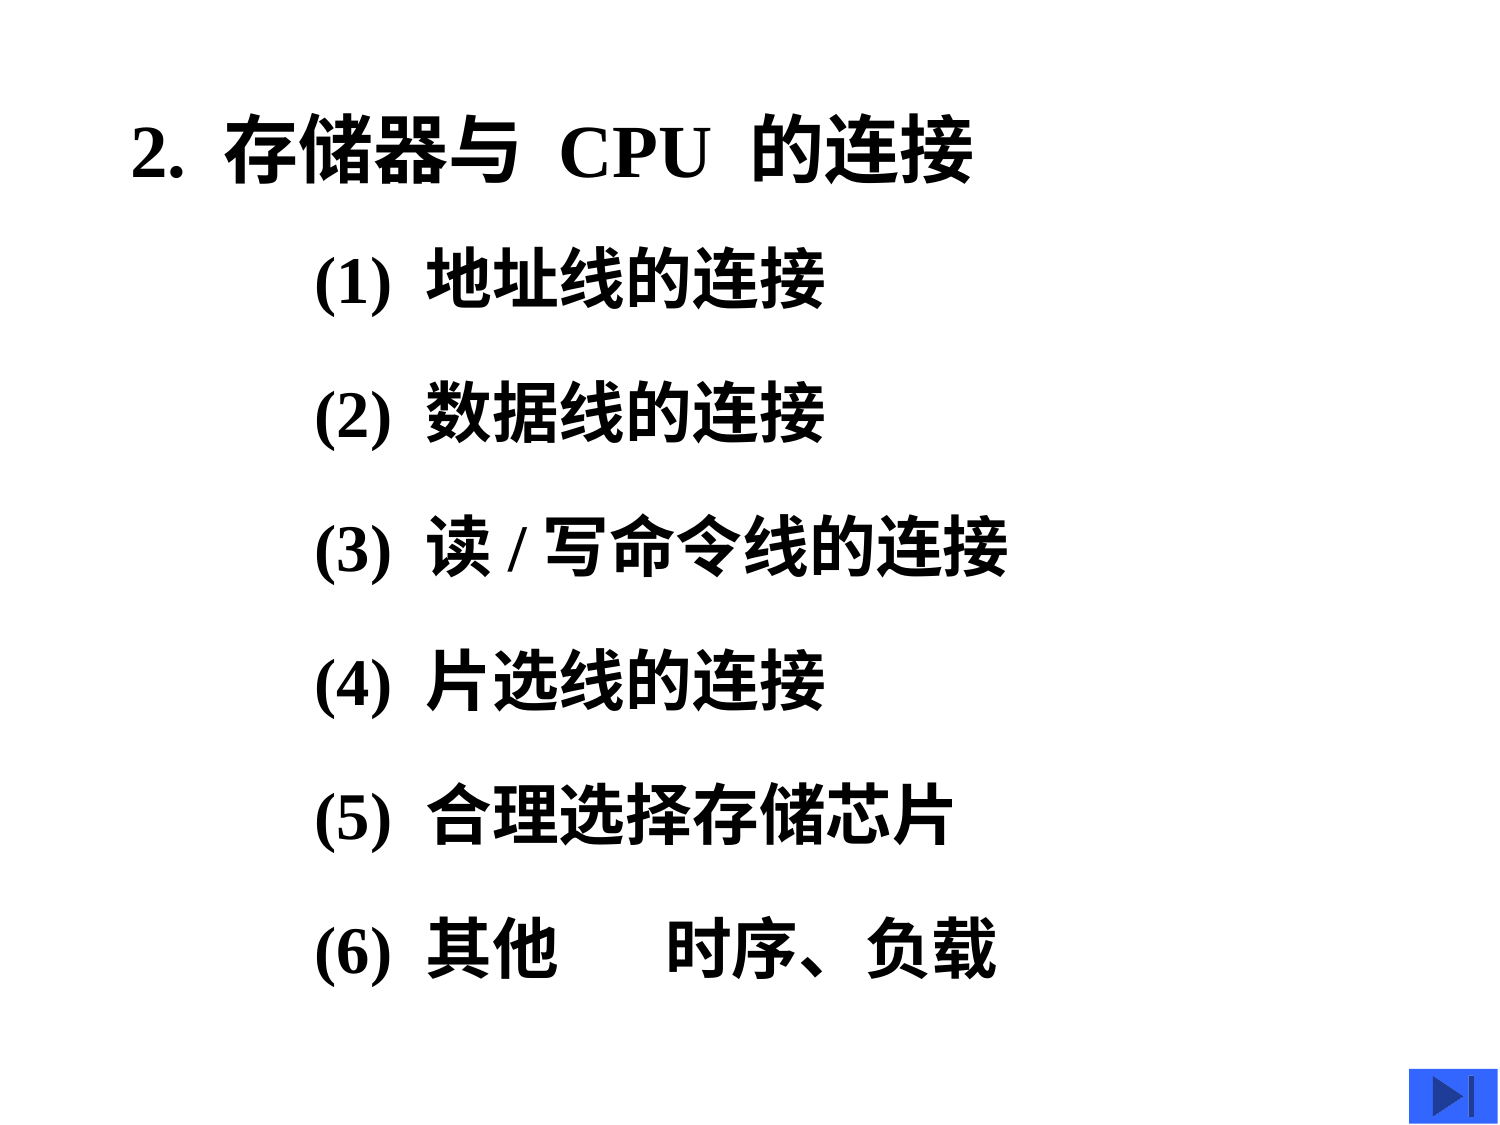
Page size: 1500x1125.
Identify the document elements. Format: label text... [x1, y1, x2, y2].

text_box (3) 读/写命令线的连接 [299, 497, 1263, 593]
text_box (4) 片选线的连接 [299, 631, 1263, 727]
text_box 2. 存储器与 CPU 的连接 [98, 94, 1005, 200]
text_box [1409, 1068, 1498, 1124]
text_box (2) 数据线的连接 [299, 363, 1263, 459]
text_box (5) 合理选择存储芯片 [299, 765, 1263, 861]
text_box (6) 其他 时序、负载 [299, 899, 1263, 995]
text_box (1) 地址线的连接 [299, 229, 1263, 325]
